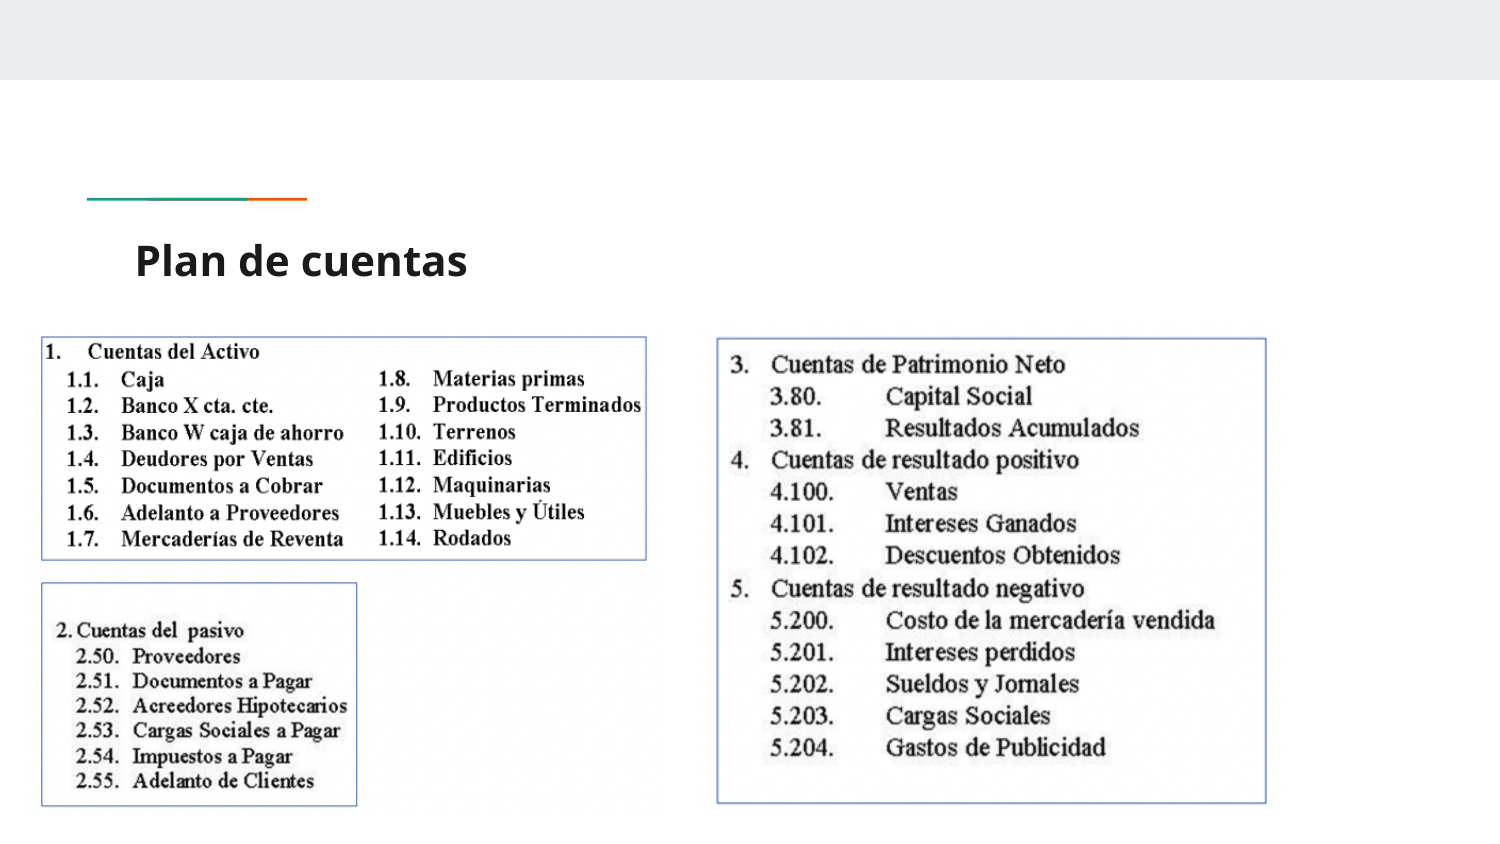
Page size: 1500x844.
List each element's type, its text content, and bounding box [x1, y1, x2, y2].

title Plan de cuentas [119, 216, 1381, 305]
picture [24, 327, 665, 819]
picture [692, 322, 1286, 813]
